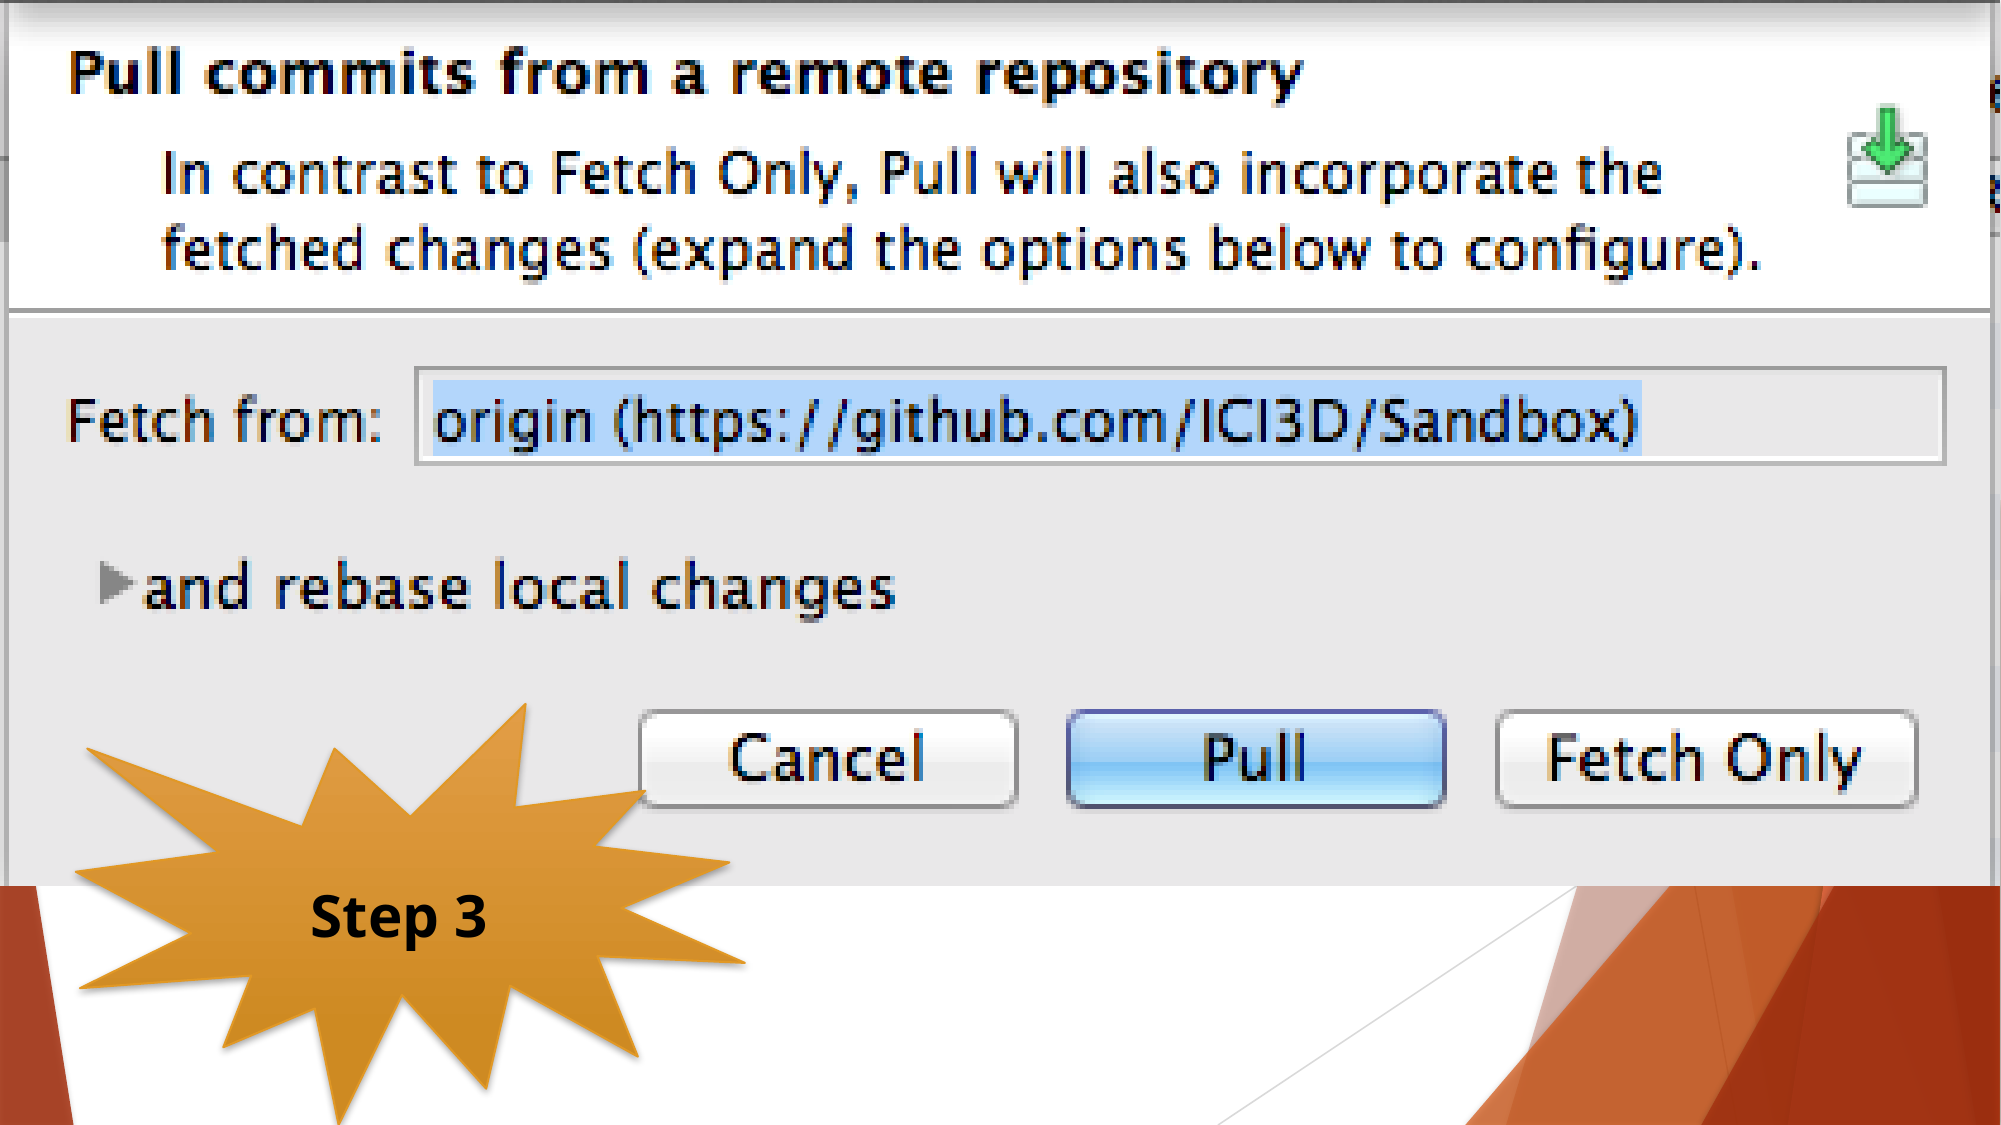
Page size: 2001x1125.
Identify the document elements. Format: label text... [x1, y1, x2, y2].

text_box [78, 898, 746, 1125]
picture [0, 0, 2000, 887]
text_box Step 3 [268, 898, 531, 956]
